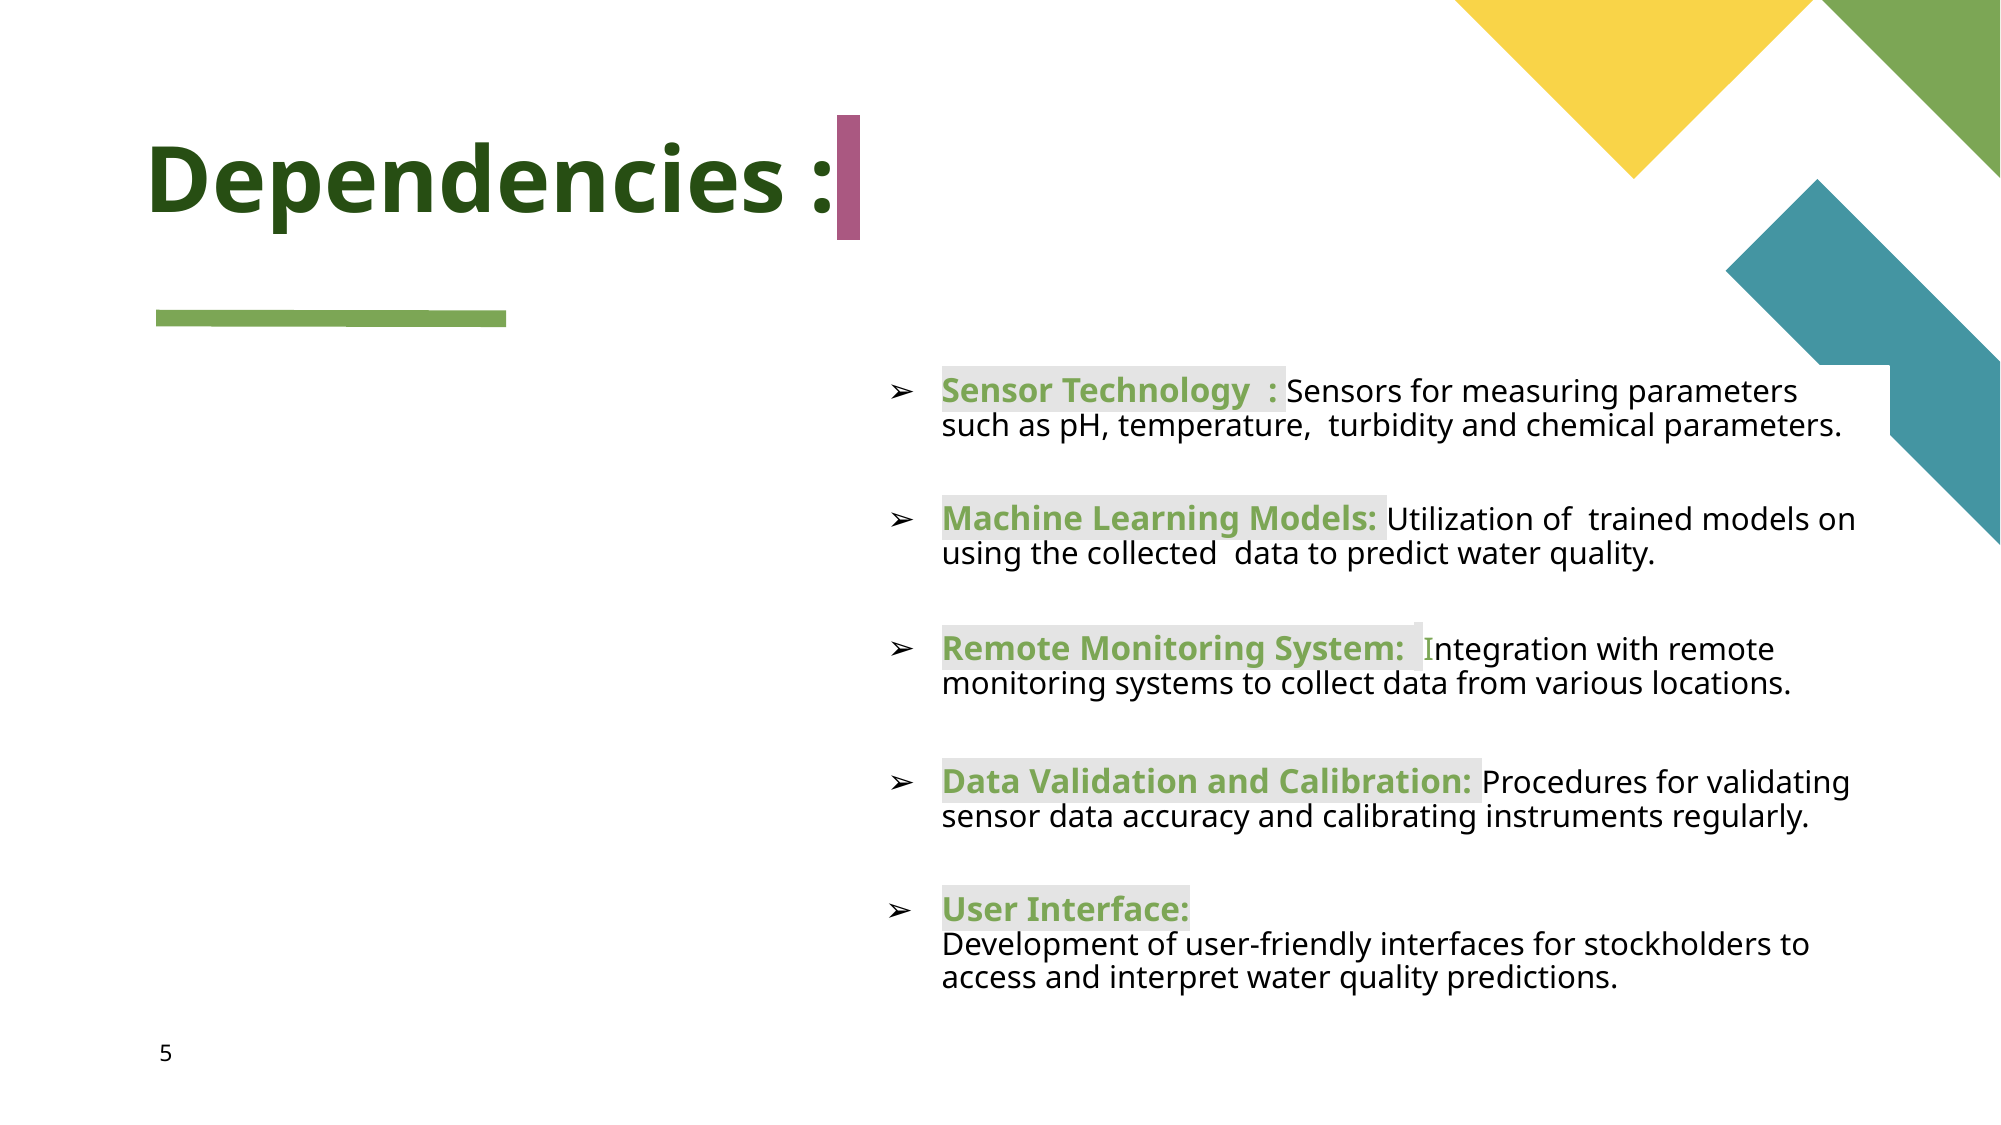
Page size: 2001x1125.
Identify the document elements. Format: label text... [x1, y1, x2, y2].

text_box Sensor Technology : Sensors for measuring parameters such as pH, temperature, turbidity and chemical parameters. Machine Learning Models: Utilization of trained models on using the collected data to predict water quality. Remote Monitoring System: Integration with remote monitoring systems to collect data from various locations. Data Validation and Calibration: Procedures for validating sensor data accuracy and calibrating instruments regularly. User Interface: Development of user-friendly interfaces for stockholders to access and interpret water quality predictions. [851, 365, 1890, 1030]
title Dependencies : [144, 125, 1112, 233]
slide_number ‹#› [159, 1038, 246, 1080]
